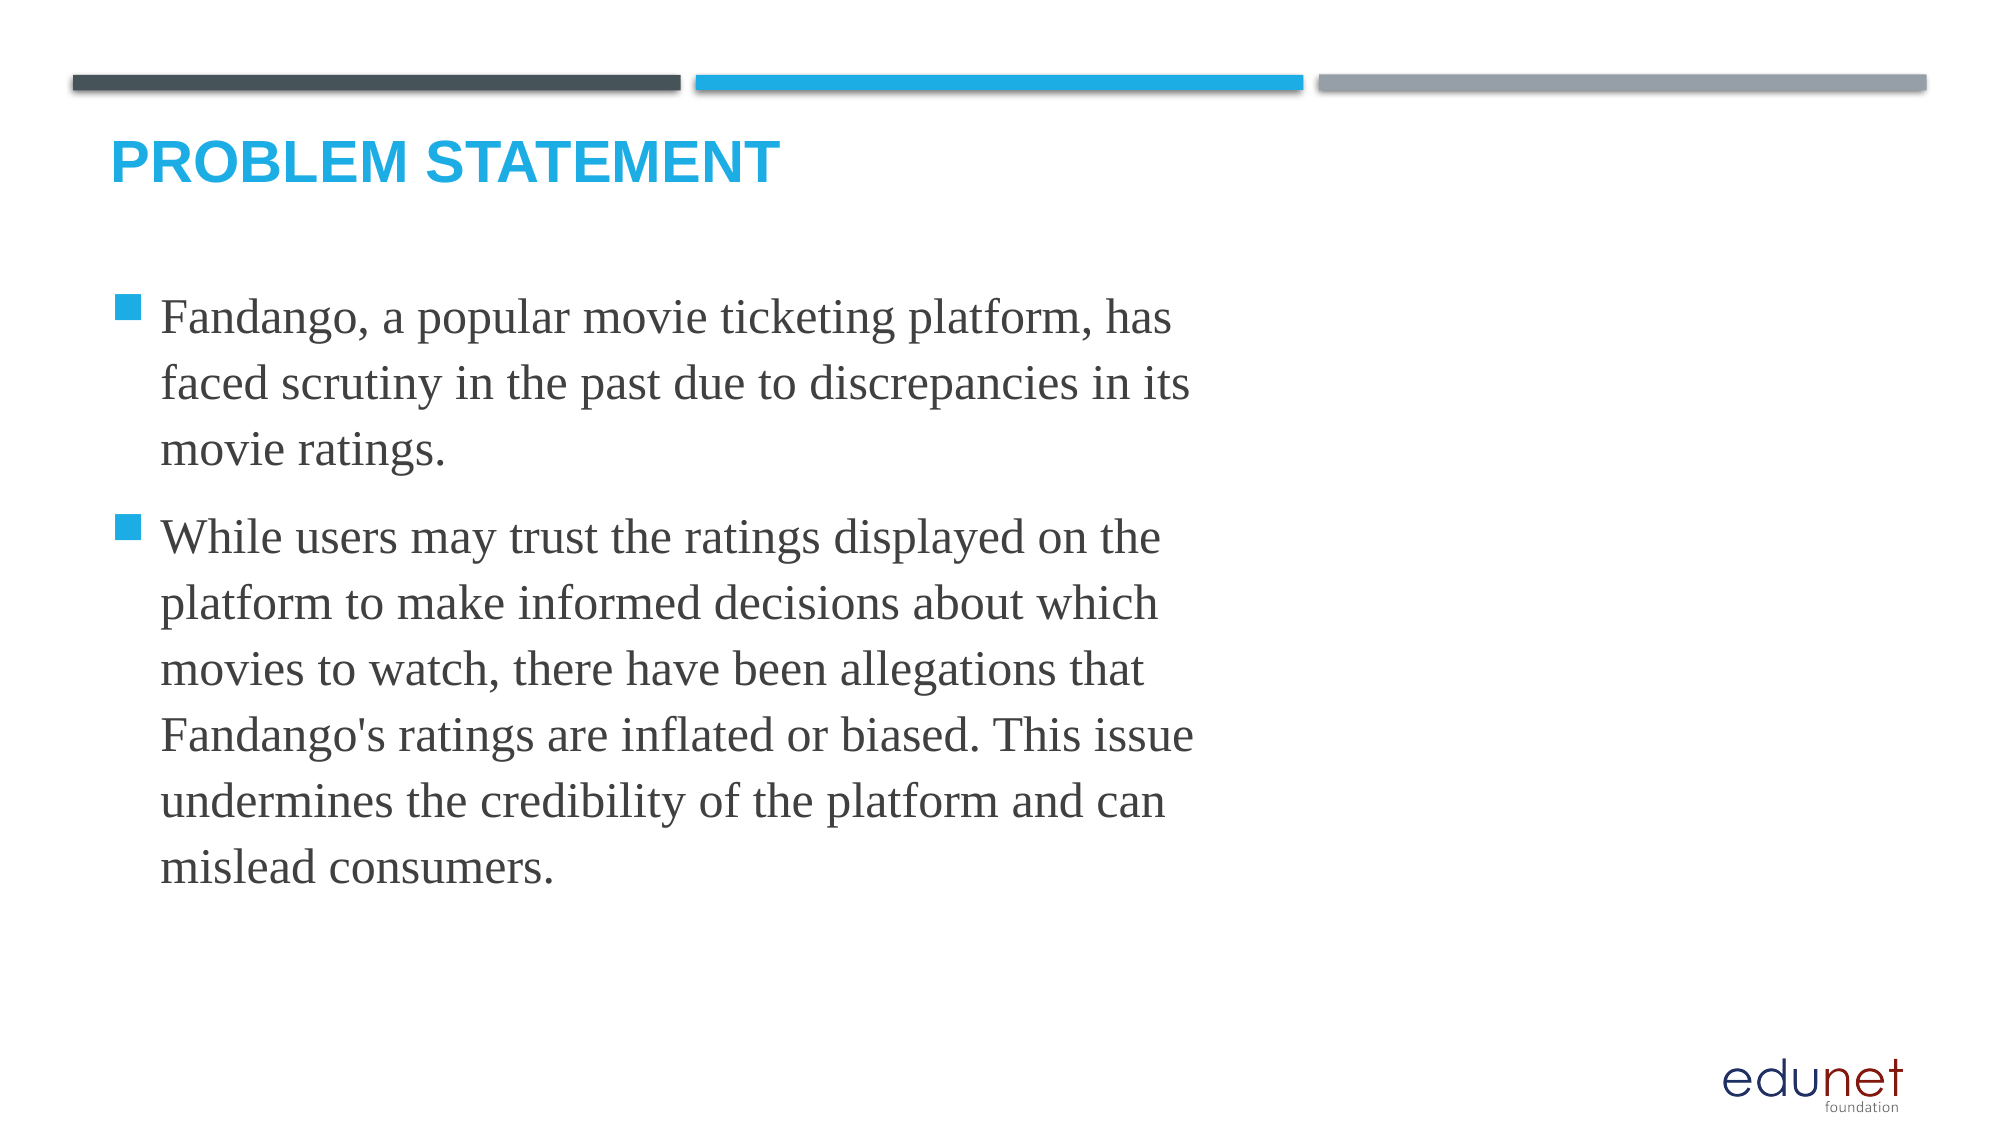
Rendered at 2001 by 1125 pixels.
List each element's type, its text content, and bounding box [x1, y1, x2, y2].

list Fandango, a popular movie ticketing platform, has faced scrutiny in the past due to discrepancies in its movie ratings. While users may trust the ratings displayed on the platform to make informed decisions about which movies to watch, there have been allegations that Fandango's ratings are inflated or biased. This issue undermines the credibility of the platform and can mislead consumers. [95, 202, 1247, 969]
title Problem Statement [95, 115, 1905, 203]
picture [1719, 1056, 1905, 1116]
